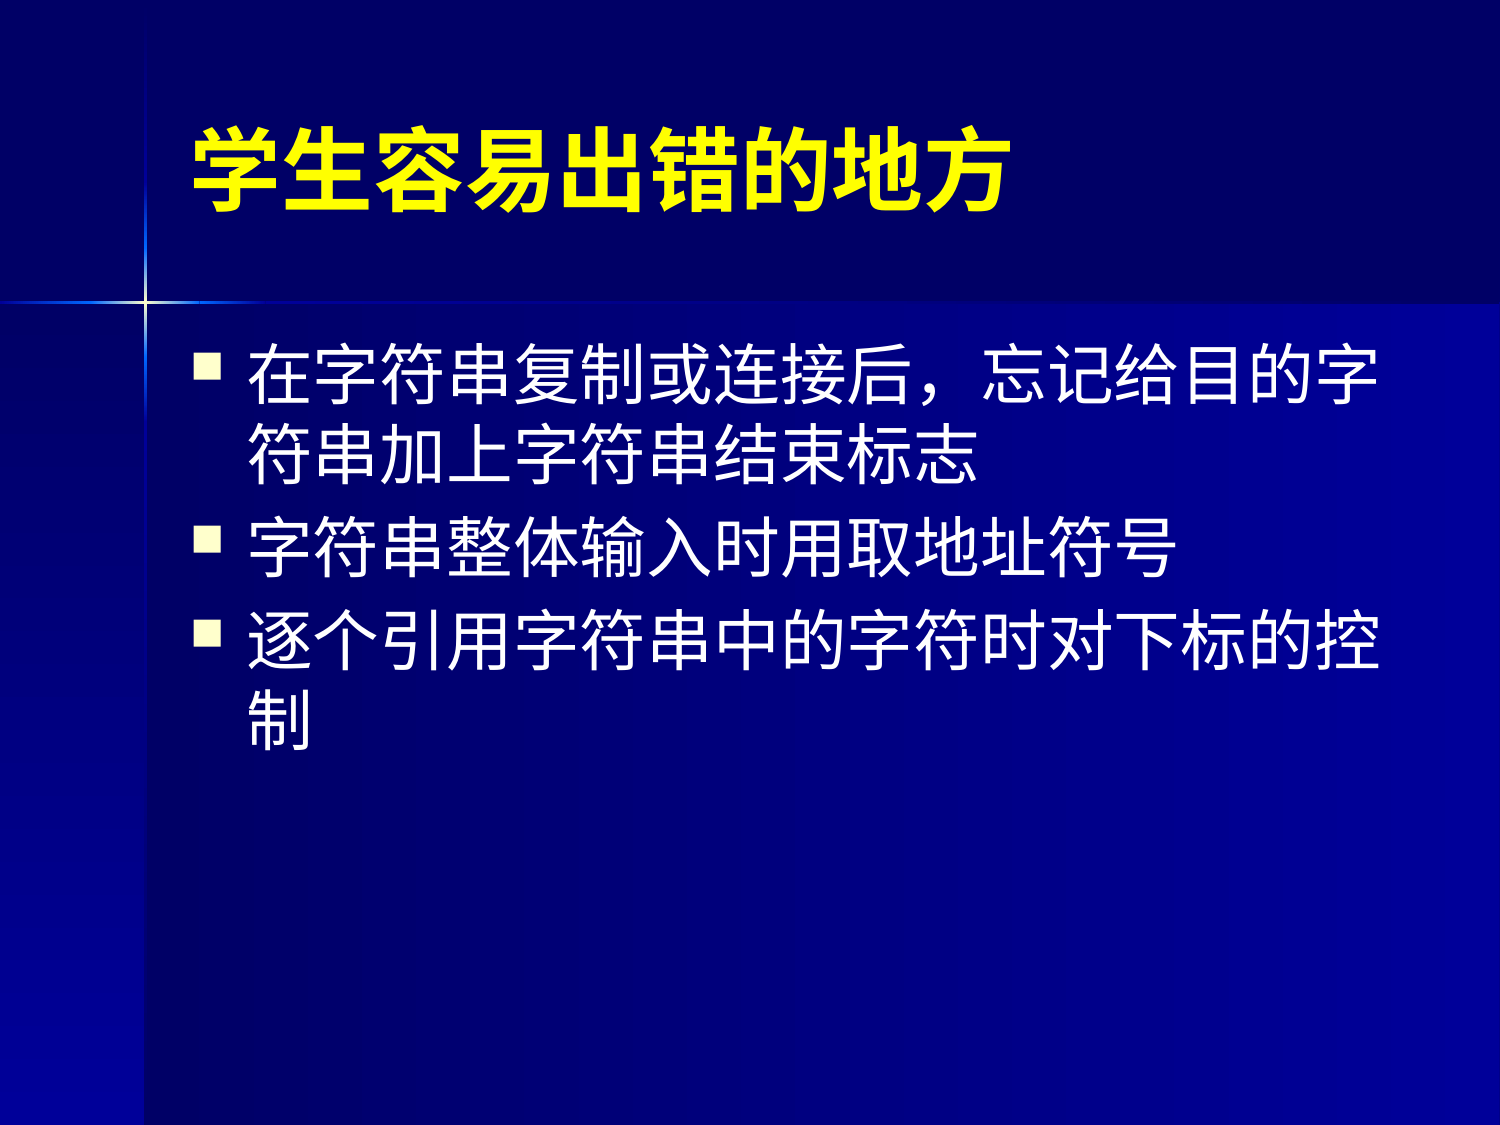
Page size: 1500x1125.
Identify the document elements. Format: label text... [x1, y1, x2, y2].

title 学生容易出错的地方 [174, 49, 1413, 286]
list 在字符串复制或连接后，忘记给目的字符串加上字符串结束标志 字符串整体输入时用取地址符号 逐个引用字符串中的字符时对下标的控制 [174, 324, 1413, 1001]
